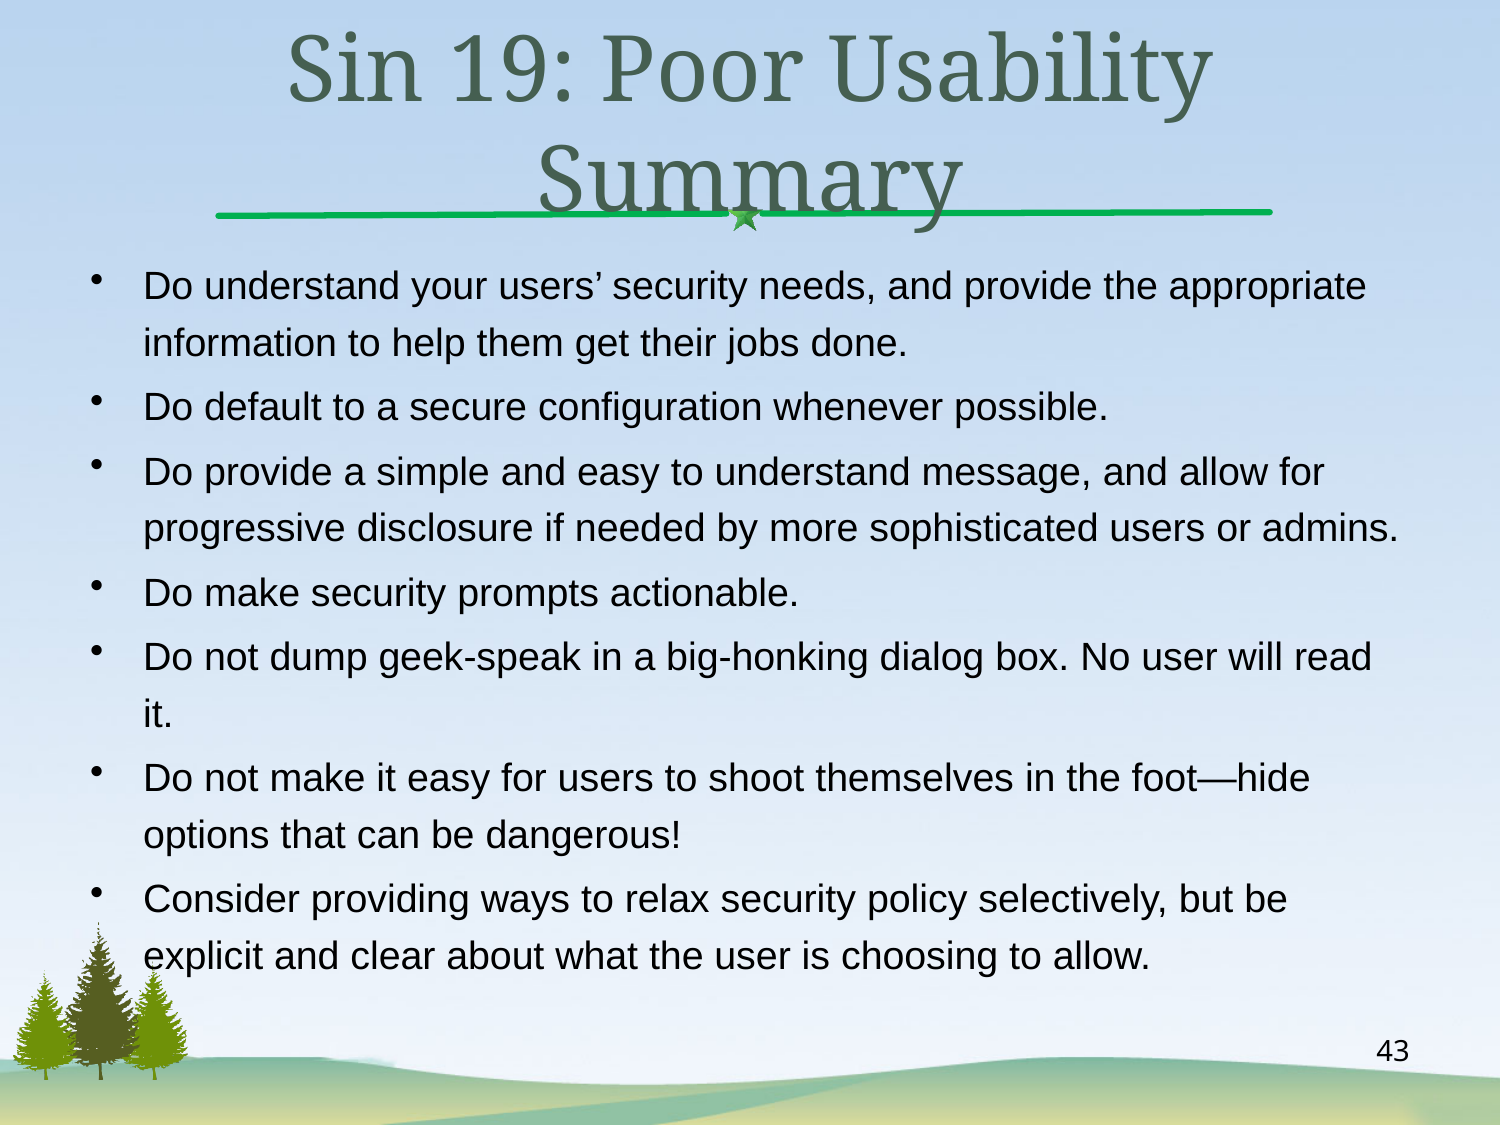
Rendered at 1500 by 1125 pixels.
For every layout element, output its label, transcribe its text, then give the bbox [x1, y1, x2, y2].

slide_number 43 [1074, 1024, 1425, 1103]
list Do understand your users’ security needs, and provide the appropriate information to help them get their jobs done. Do default to a secure configuration whenever possible. Do provide a simple and easy to understand message, and allow for progressive disclosure if needed by more sophisticated users or admins. Do make security prompts actionable. Do not dump geek-speak in a big-honking dialog box. No user will read it. Do not make it easy for users to shoot themselves in the foot—hide options that can be dangerous! Consider providing ways to relax security policy selectively, but be explicit and clear about what the user is choosing to allow. [75, 243, 1425, 1054]
picture [0, 0, 1500, 1125]
title Sin 19: Poor Usability Summary [75, 30, 1425, 209]
